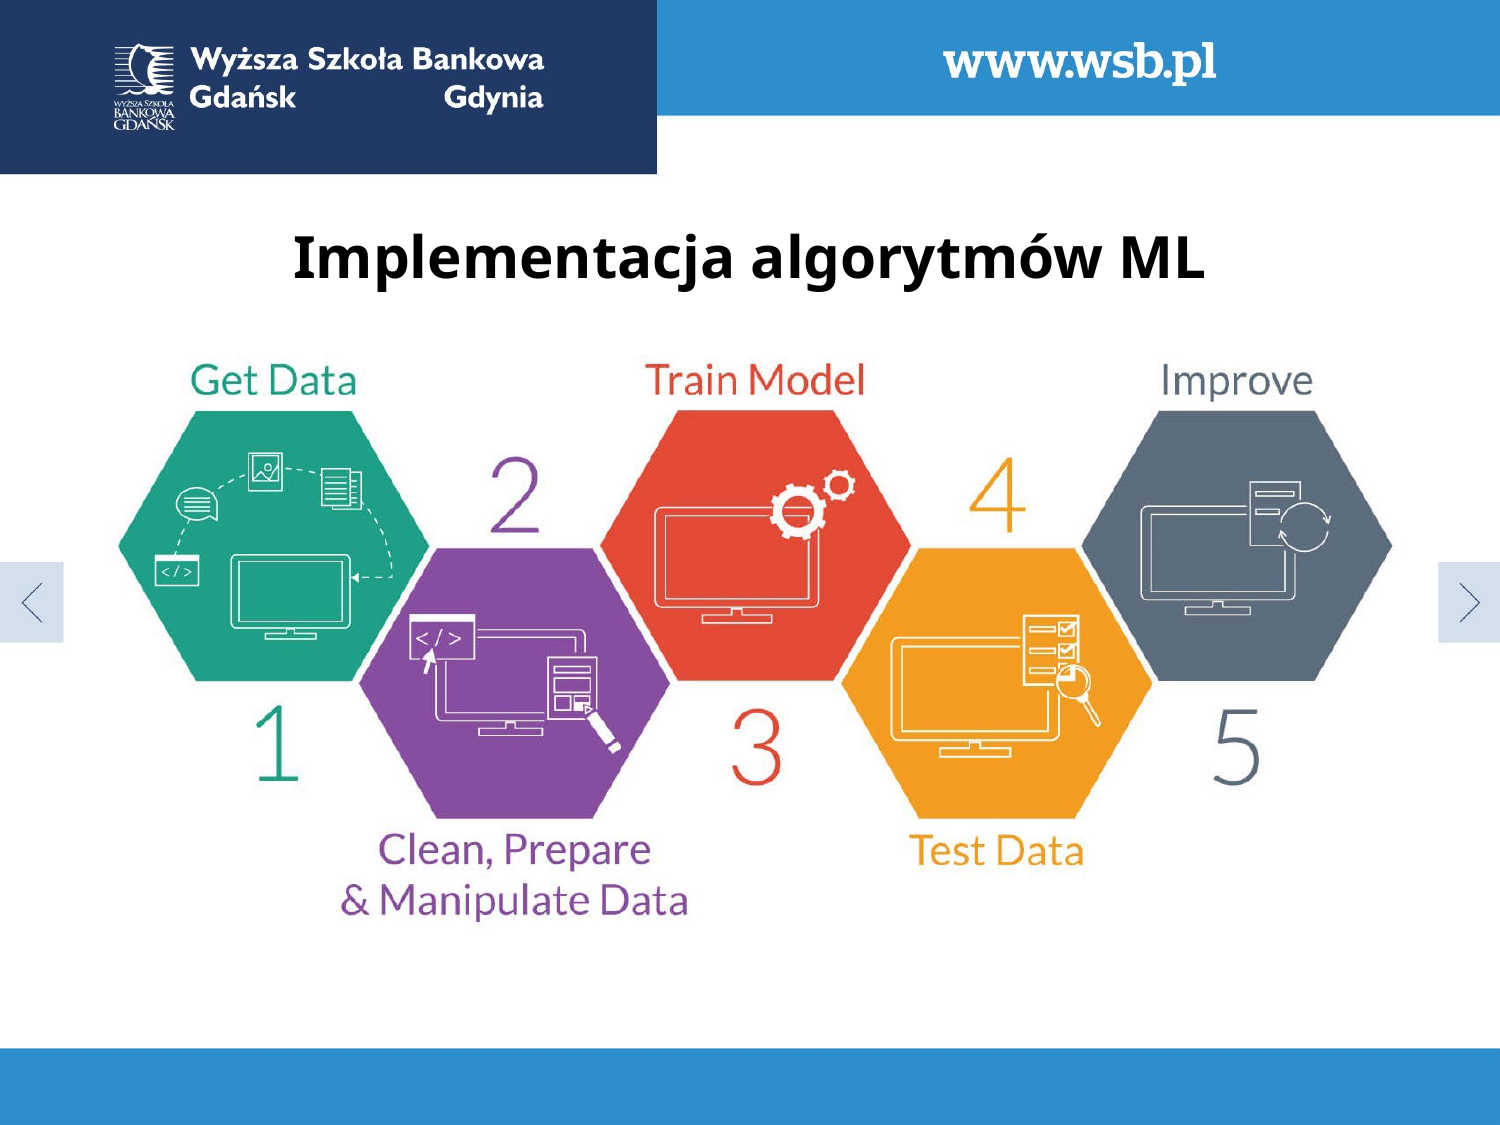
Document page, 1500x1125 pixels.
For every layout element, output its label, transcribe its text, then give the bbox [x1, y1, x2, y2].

title Implementacja algorytmów ML [75, 196, 1425, 315]
picture [0, 0, 1500, 1125]
